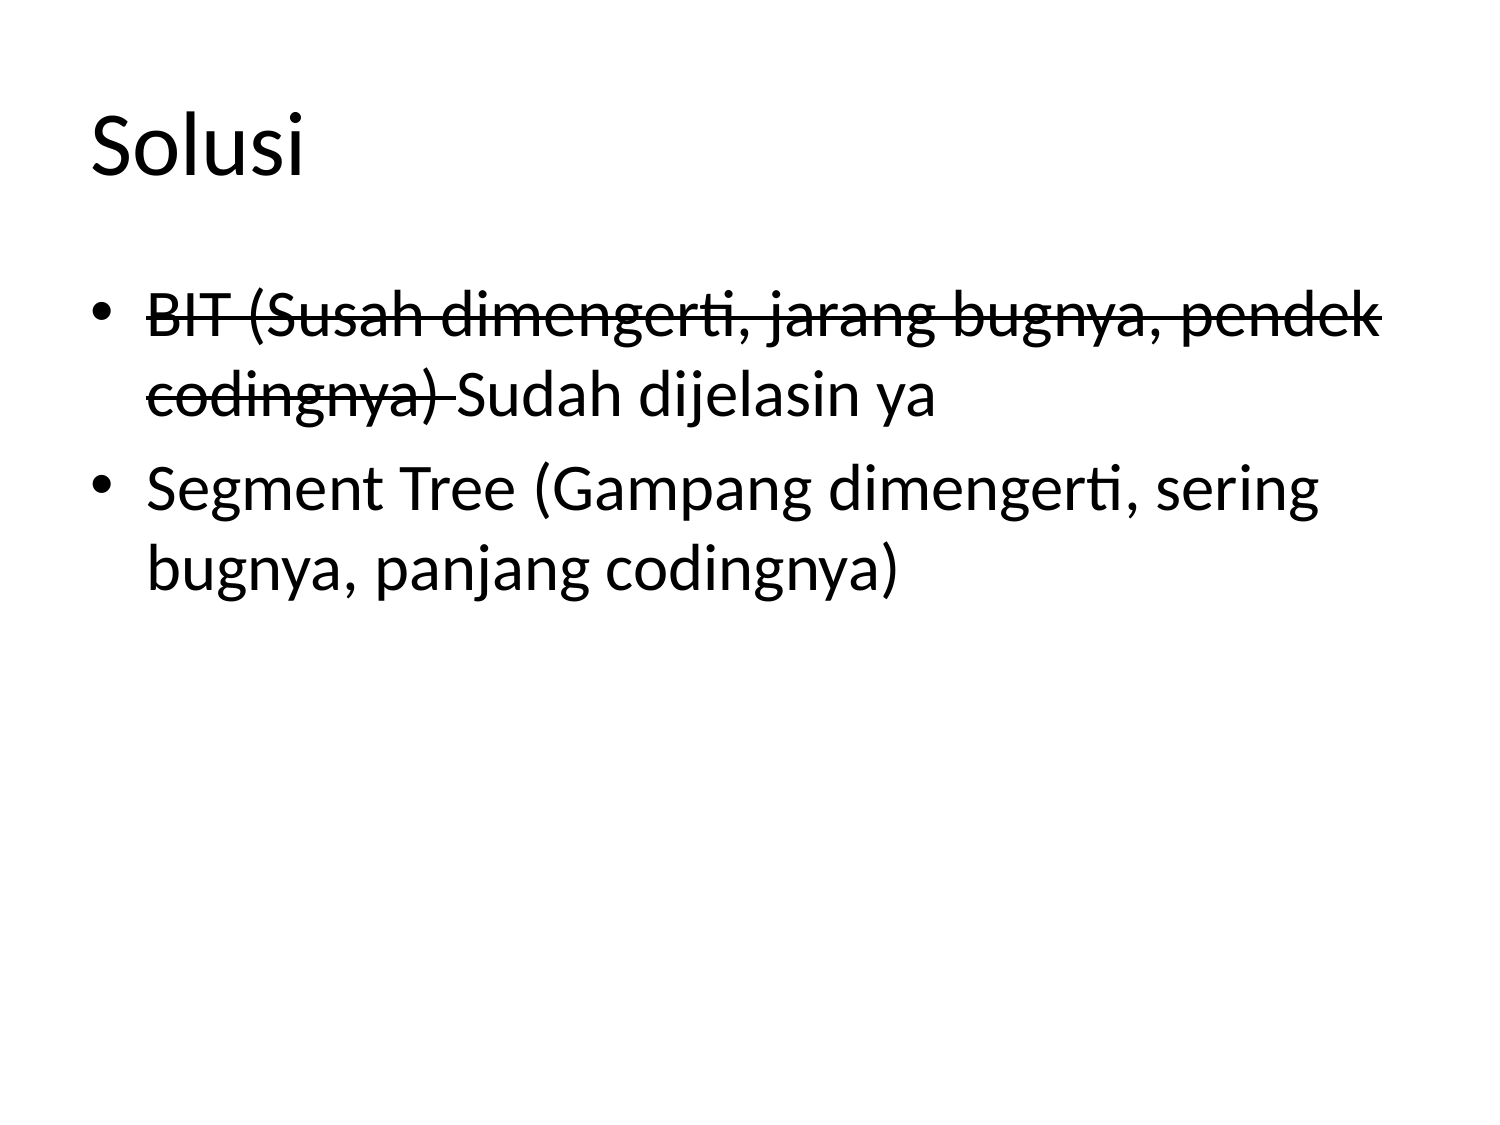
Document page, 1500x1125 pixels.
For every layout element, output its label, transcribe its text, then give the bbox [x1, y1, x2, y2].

title Solusi [75, 45, 1425, 233]
list BIT (Susah dimengerti, jarang bugnya, pendek codingnya) Sudah dijelasin ya Segment Tree (Gampang dimengerti, sering bugnya, panjang codingnya) [75, 262, 1425, 1005]
